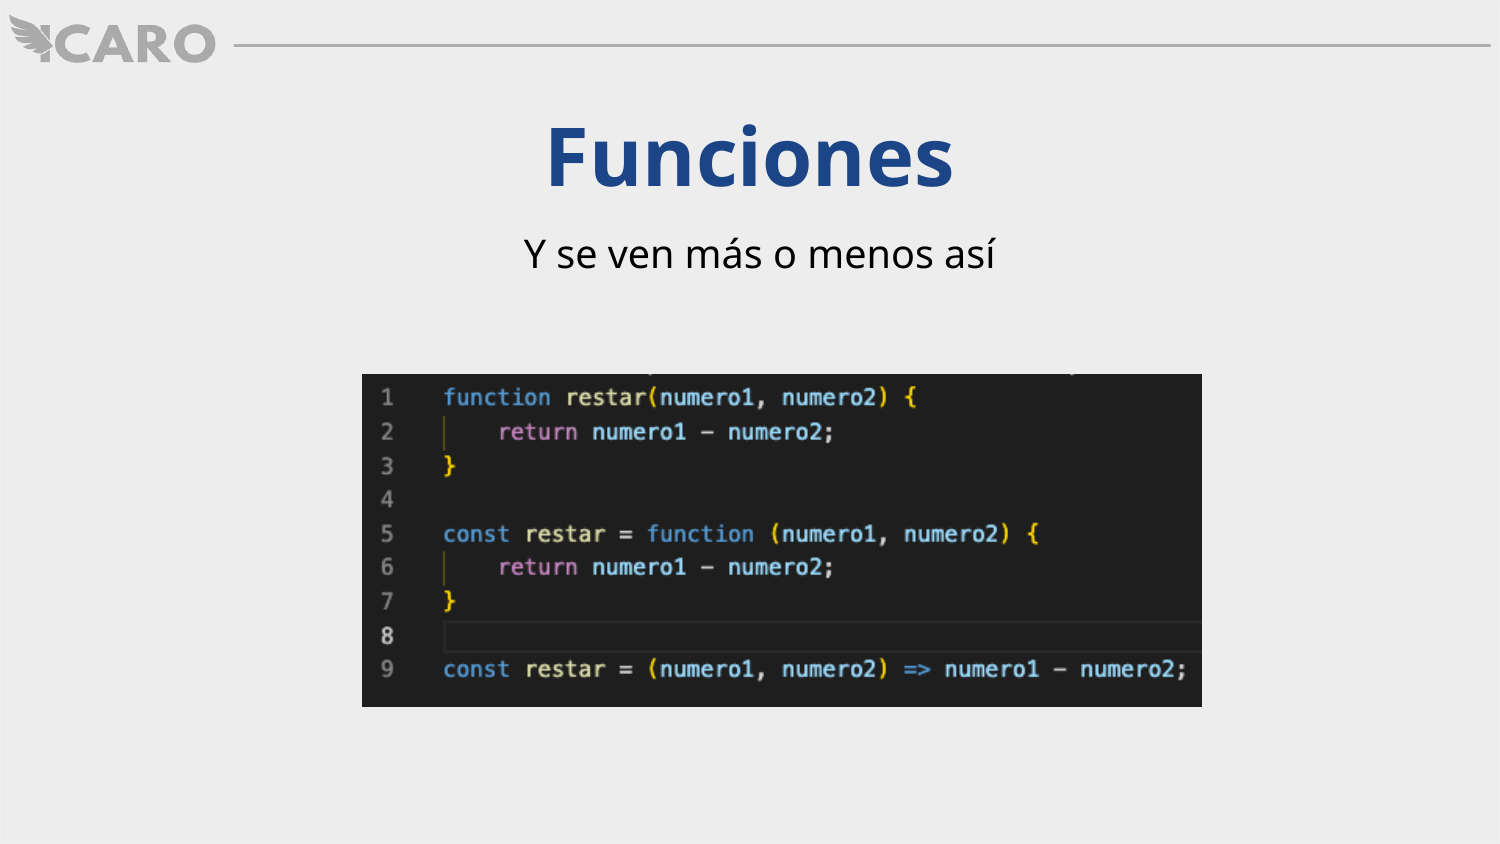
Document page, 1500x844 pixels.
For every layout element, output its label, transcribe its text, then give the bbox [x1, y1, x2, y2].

text_box Y se ven más o menos así [401, 221, 1119, 317]
text_box Funciones [58, 97, 1442, 222]
picture [0, 0, 1500, 844]
